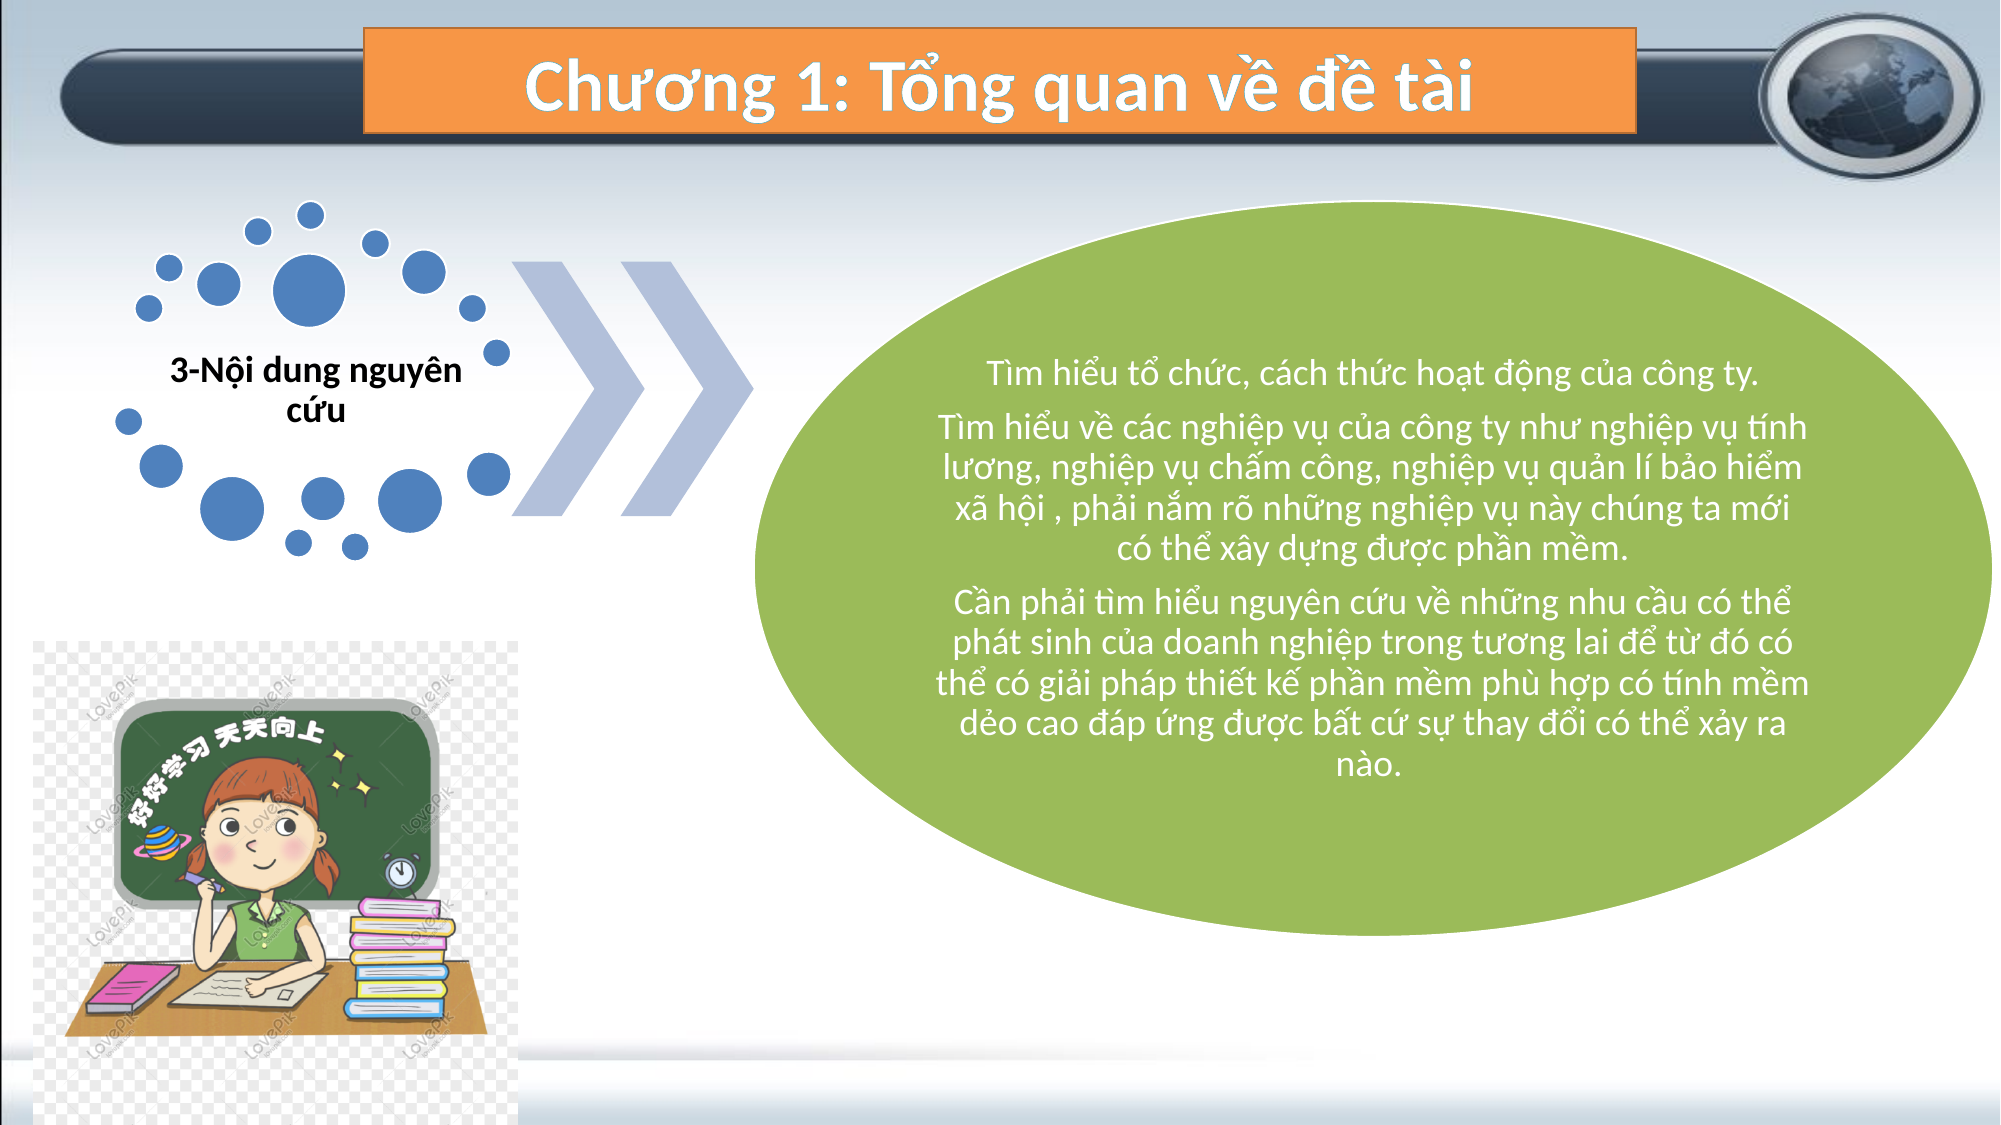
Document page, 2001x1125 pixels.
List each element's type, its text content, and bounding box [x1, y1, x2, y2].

picture [0, 0, 2001, 1125]
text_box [109, 200, 1998, 937]
text_box Chương 1: Tổng quan về đề tài [363, 27, 1637, 134]
